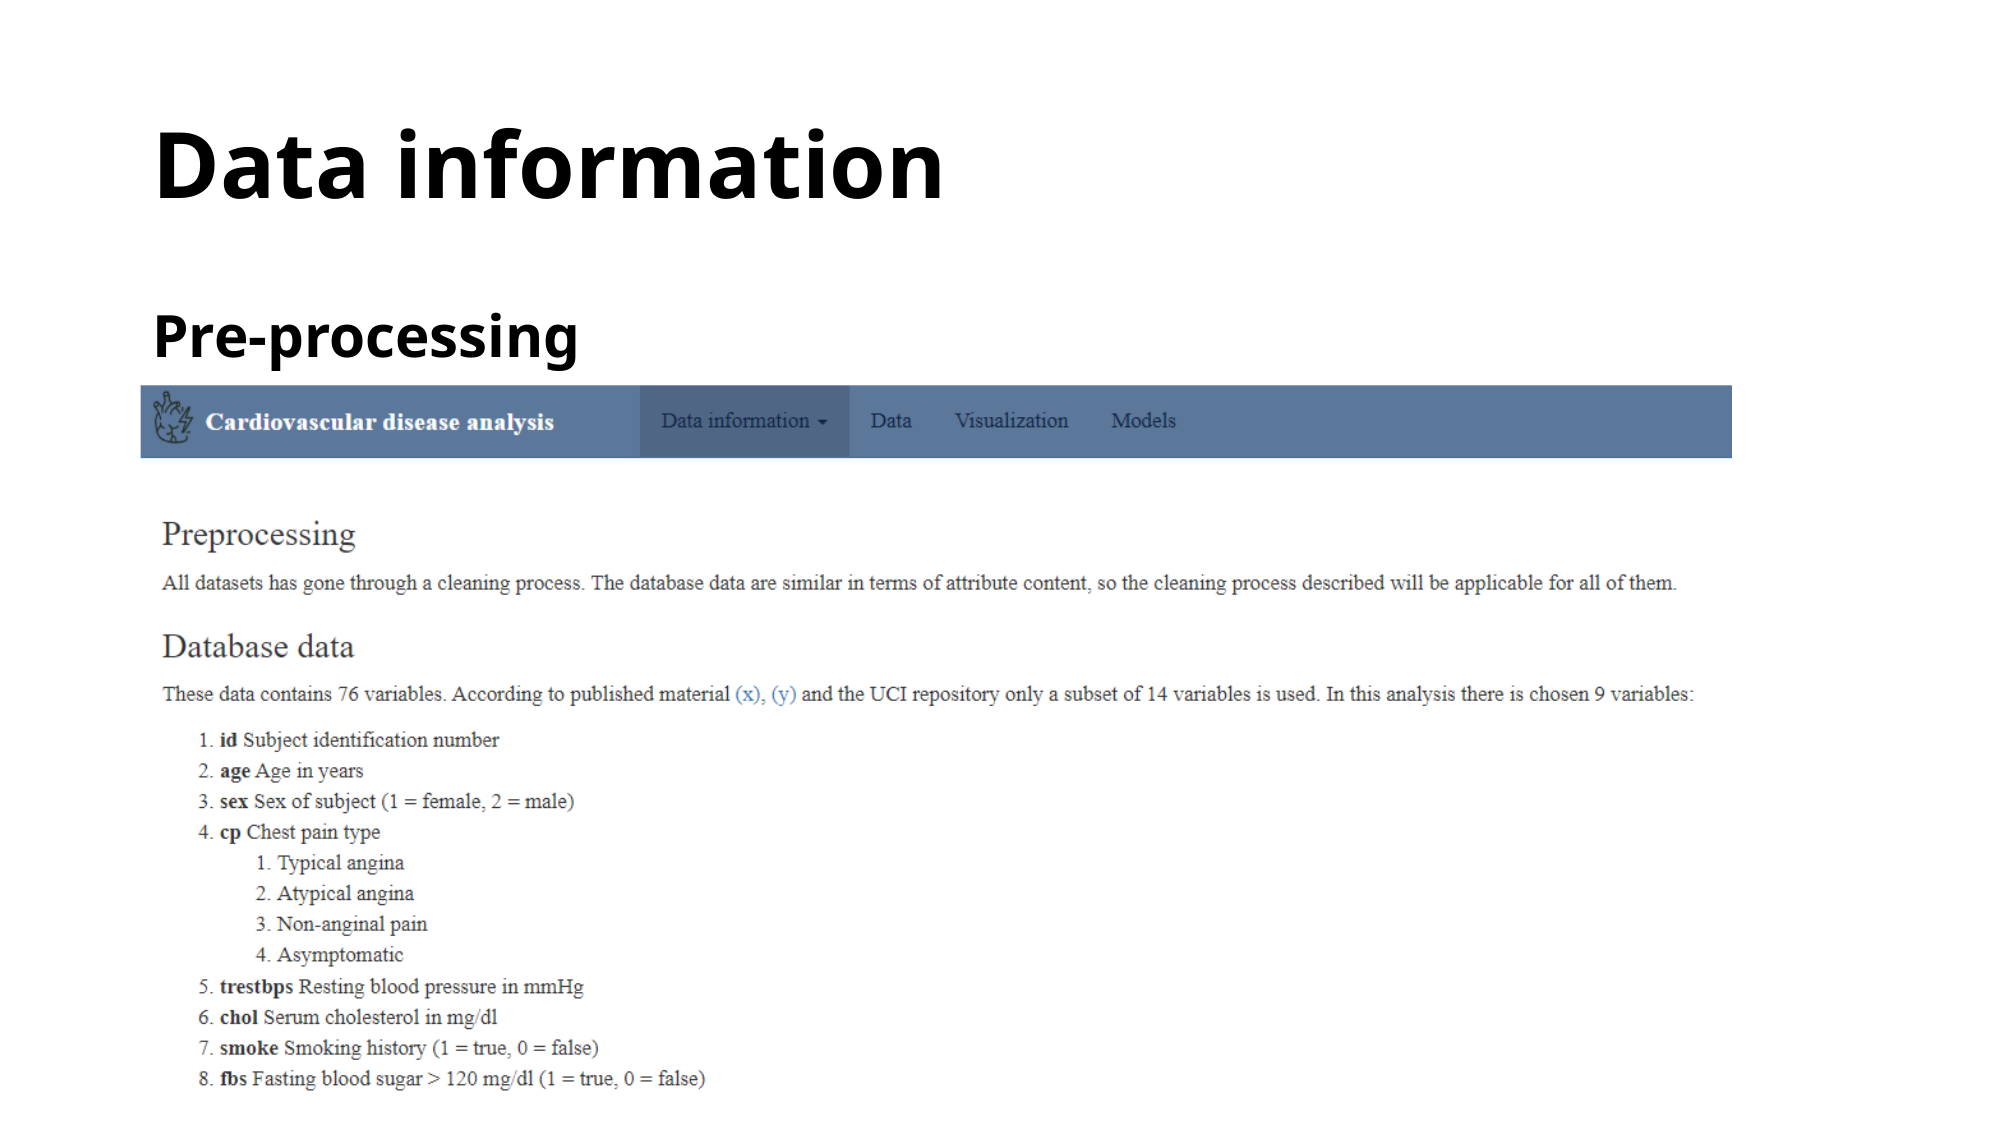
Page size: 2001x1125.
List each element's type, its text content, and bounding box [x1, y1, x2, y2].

list Pre-processing [137, 299, 1863, 1014]
title Data information [137, 59, 1863, 278]
picture [137, 379, 1732, 1094]
